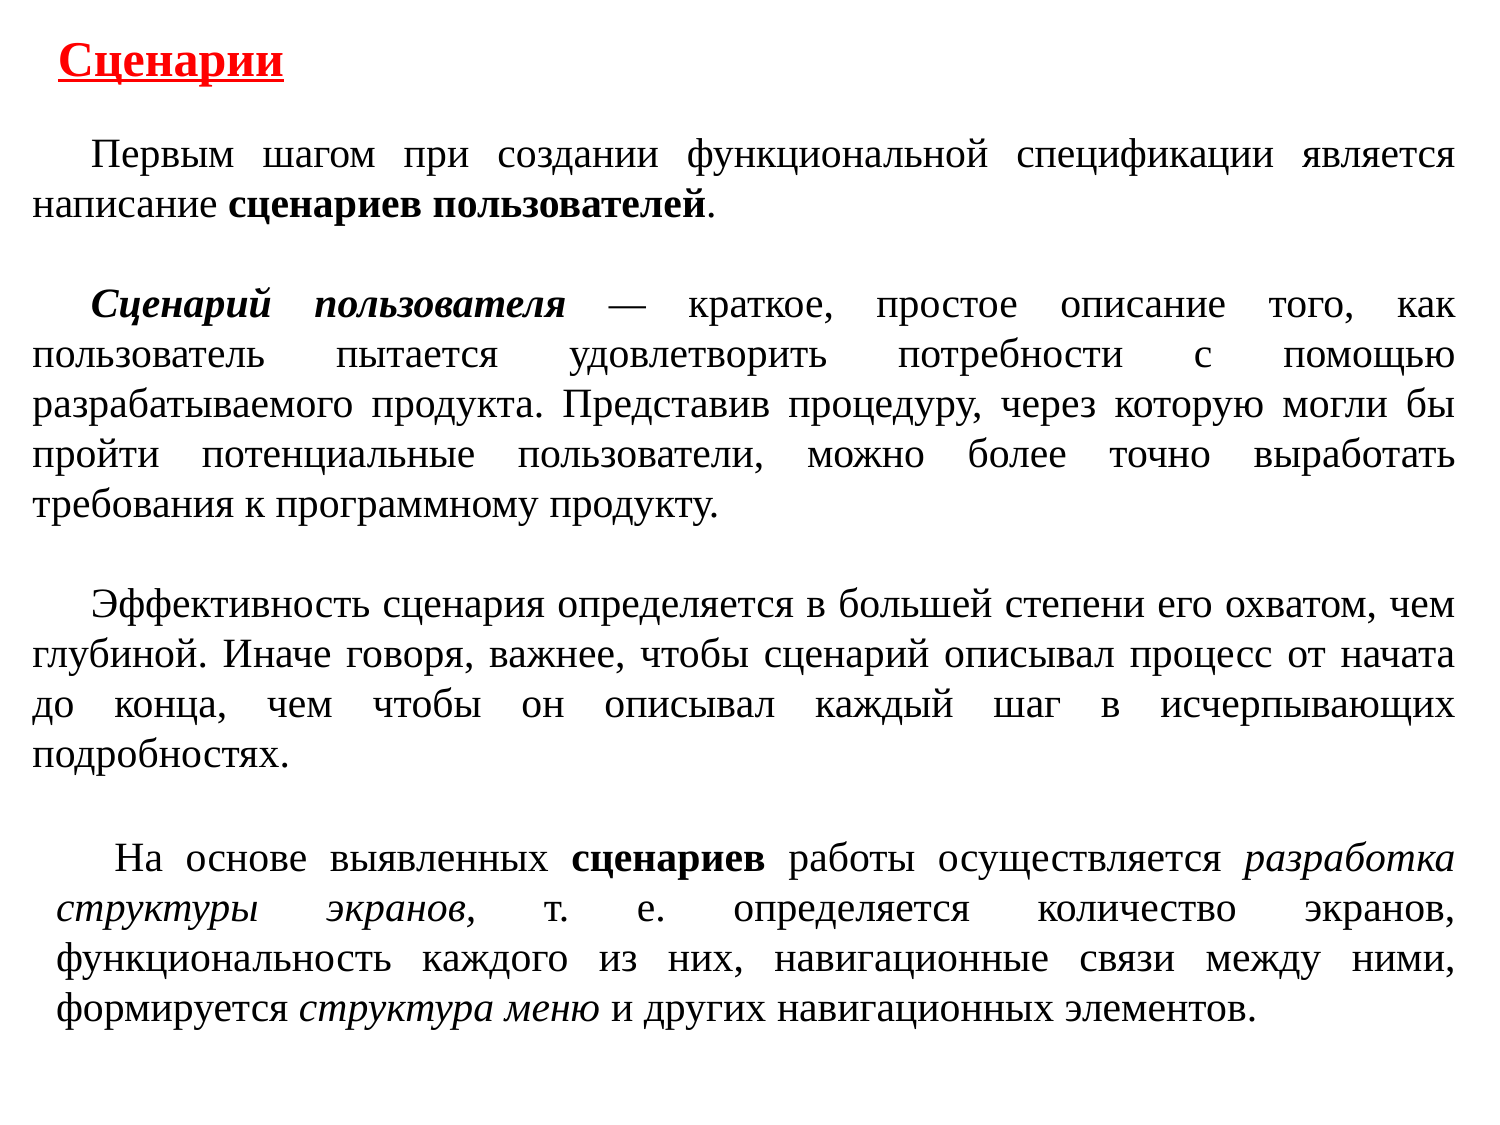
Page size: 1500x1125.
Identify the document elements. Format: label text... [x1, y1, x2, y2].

text_box На основе выявленных сценариев работы осуществляется разработка структуры экранов, т. е. определяется количество экранов, функциональность каждого из них, навигационные связи между ними, формируется структура меню и других навигационных элементов. [41, 822, 1471, 1038]
text_box Первым шагом при создании функциональной спецификации является написание сценариев пользователей. Сценарий пользователя — краткое, простое описание того, как пользователь пытается удовлетворить потребности с помощью разрабатываемого продукта. Представив процедуру, через которую могли бы пройти потенциальные пользователи, можно более точно выработать требования к программному продукту. Эффективность сценария определяется в большей степени его охватом, чем глубиной. Иначе говоря, важнее, чтобы сценарий описывал процесс от начата до конца, чем чтобы он описывал каждый шаг в исчерпывающих подробностях. [17, 118, 1471, 784]
text_box Сценарии [43, 19, 299, 94]
